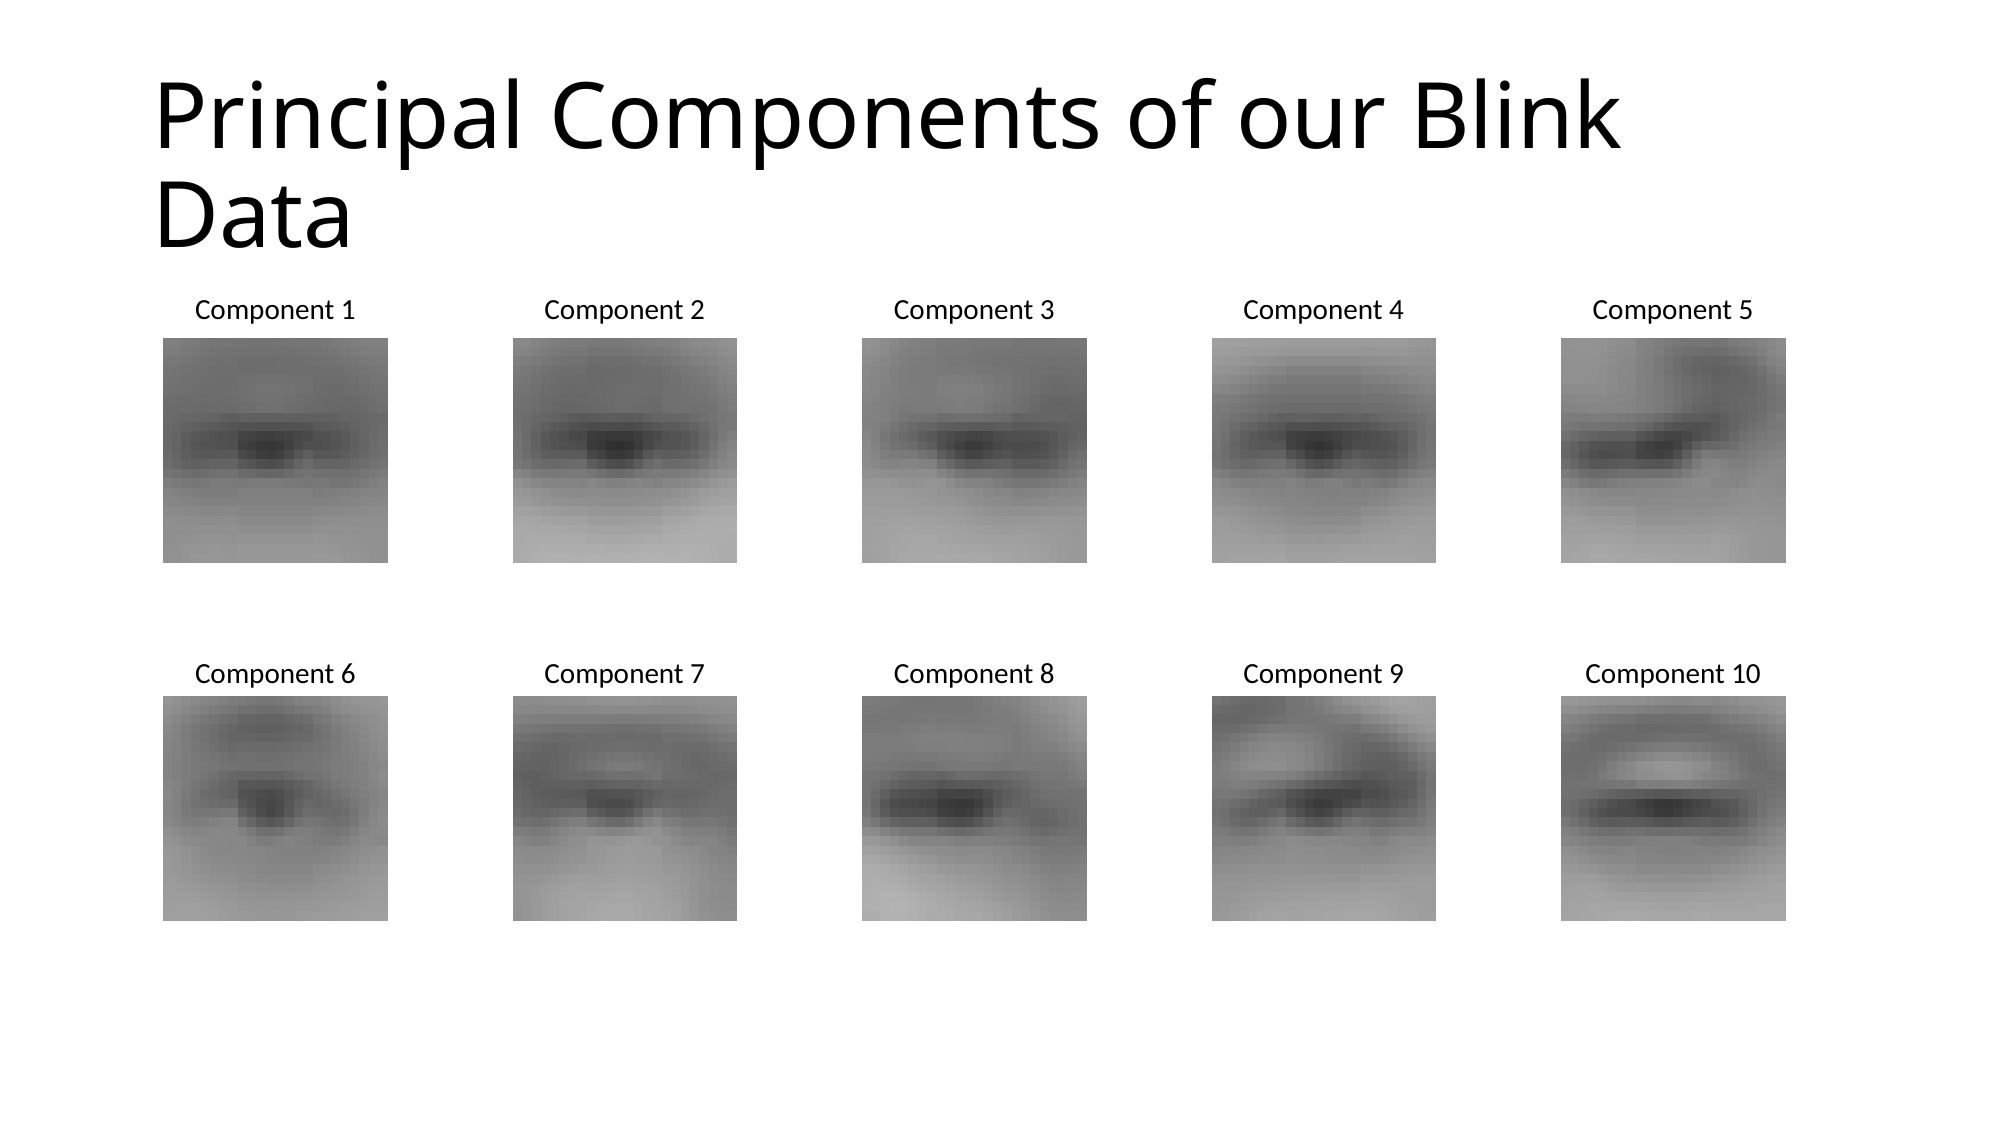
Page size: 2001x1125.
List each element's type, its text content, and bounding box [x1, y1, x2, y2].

picture [1561, 338, 1786, 563]
picture [1211, 338, 1436, 563]
picture [1211, 696, 1436, 921]
text_box Component 9 [1228, 646, 1419, 696]
picture [862, 338, 1087, 563]
picture [513, 696, 737, 921]
text_box Component 10 [1570, 646, 1776, 696]
picture [862, 696, 1087, 921]
text_box Component 2 [529, 282, 721, 333]
text_box Component 4 [1228, 282, 1419, 333]
text_box Component 6 [180, 646, 371, 696]
text_box Component 3 [879, 282, 1070, 333]
picture [163, 696, 388, 921]
picture [513, 338, 737, 563]
text_box Component 1 [180, 282, 371, 333]
title Principal Components of our Blink Data [137, 59, 1863, 278]
text_box Component 5 [1577, 282, 1769, 333]
text_box Component 8 [879, 646, 1070, 696]
picture [163, 338, 388, 563]
text_box Component 7 [529, 646, 721, 696]
picture [1561, 696, 1786, 921]
